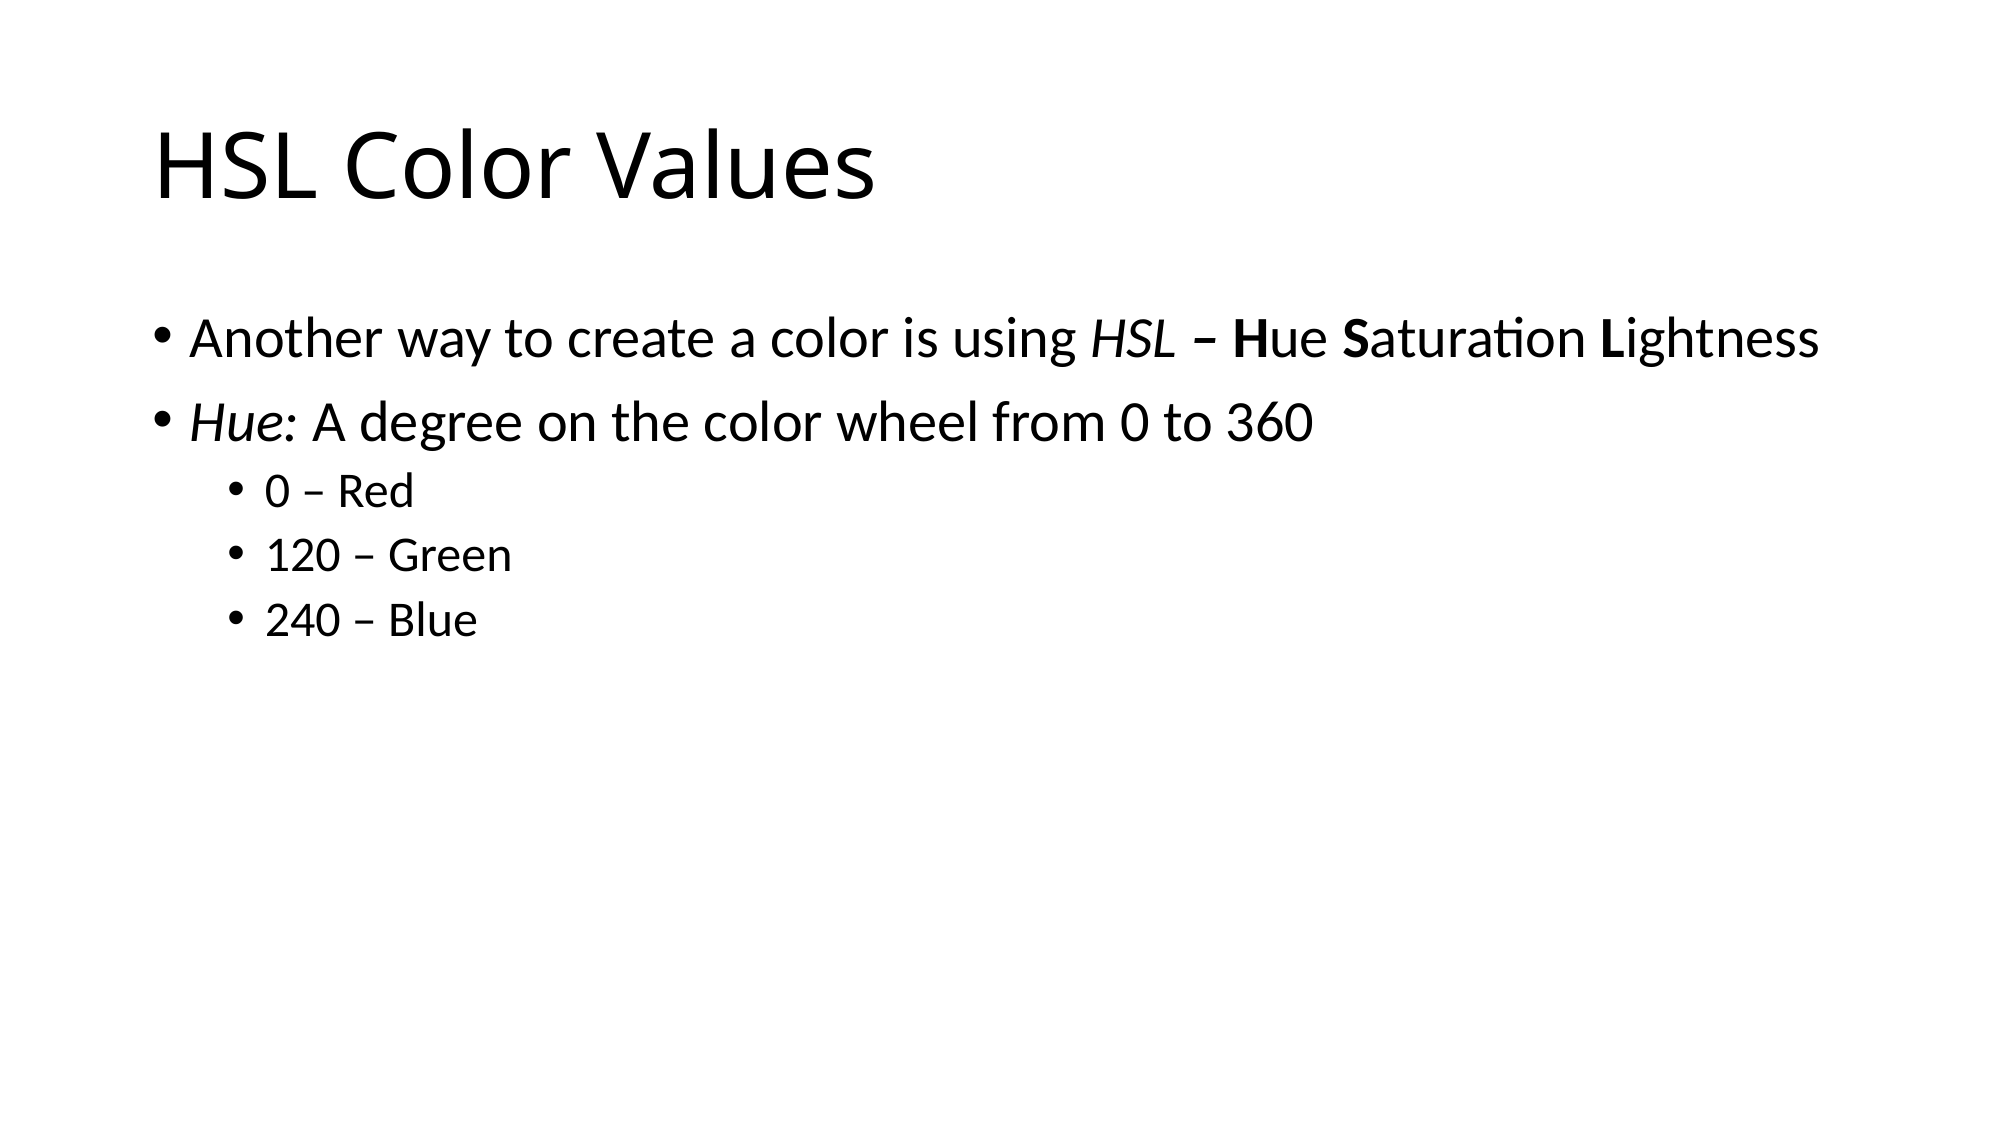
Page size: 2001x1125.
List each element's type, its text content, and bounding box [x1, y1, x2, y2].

title HSL Color Values [137, 59, 1863, 278]
list Another way to create a color is using HSL – Hue Saturation Lightness Hue: A degree on the color wheel from 0 to 360 0 – Red 120 – Green 240 – Blue [137, 299, 1863, 1014]
